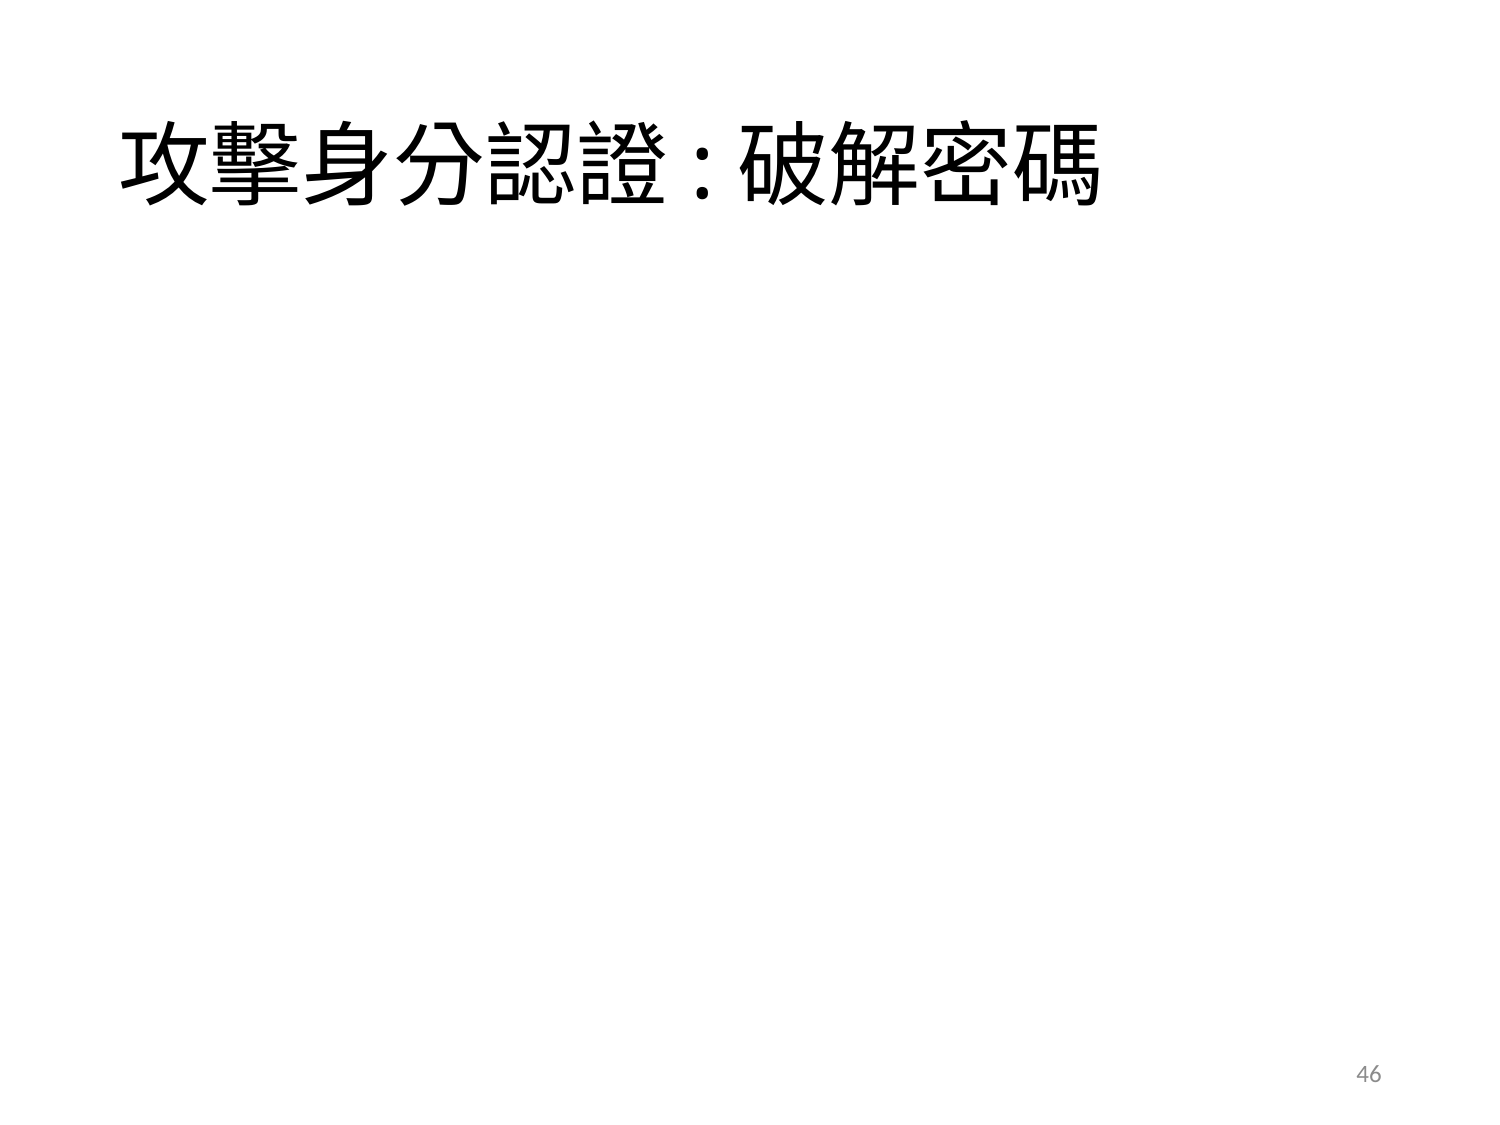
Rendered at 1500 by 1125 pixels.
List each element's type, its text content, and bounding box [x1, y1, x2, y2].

slide_number 46 [1059, 1042, 1397, 1103]
title 攻擊身分認證:破解密碼 [103, 59, 1397, 278]
